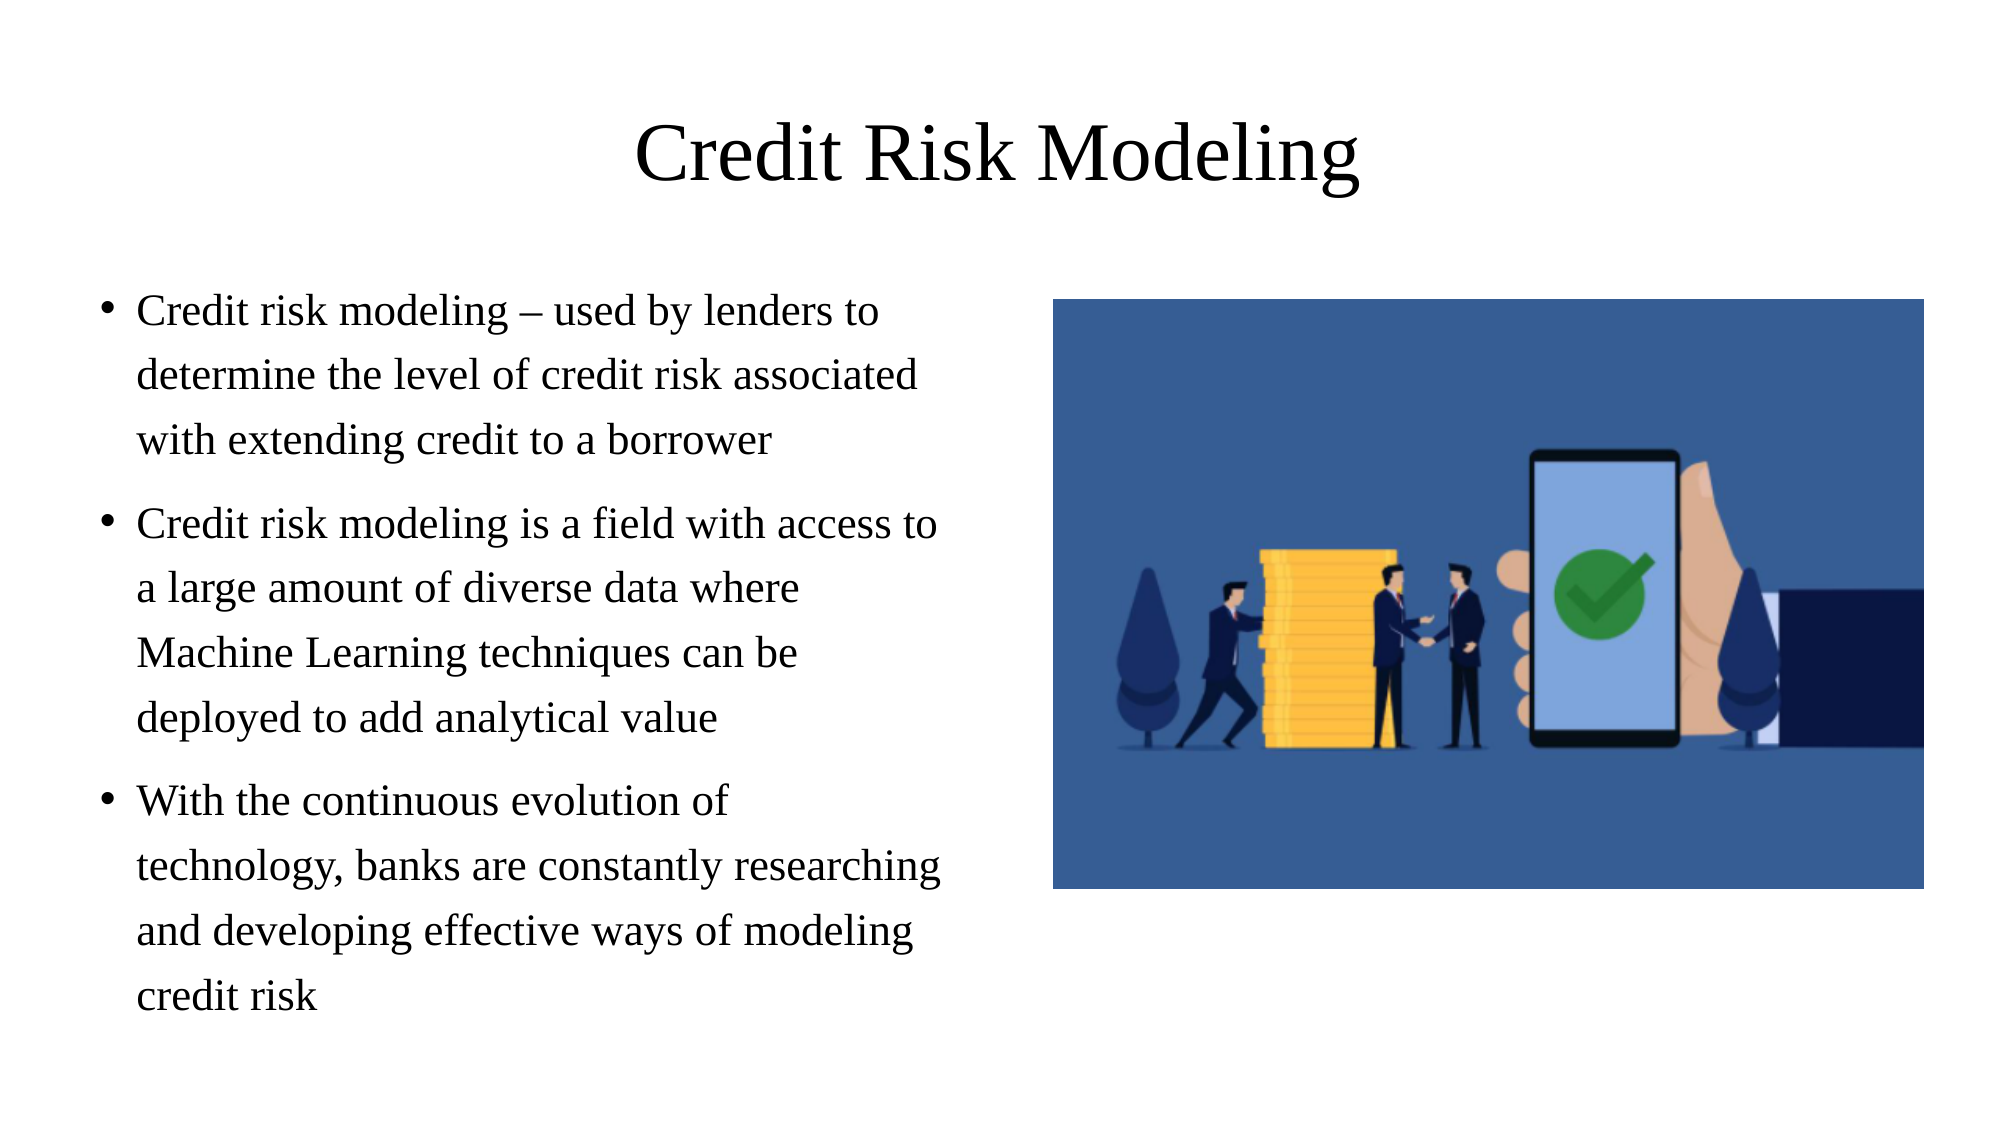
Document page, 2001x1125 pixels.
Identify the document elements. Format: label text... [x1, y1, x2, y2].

list Credit risk modeling – used by lenders to determine the level of credit risk associated with extending credit to a borrower Credit risk modeling is a field with access to a large amount of diverse data where Machine Learning techniques can be deployed to add analytical value With the continuous evolution of technology, banks are constantly researching and developing effective ways of modeling credit risk [84, 262, 958, 1035]
picture [1053, 299, 1924, 889]
title Credit Risk Modeling [135, 44, 1861, 262]
